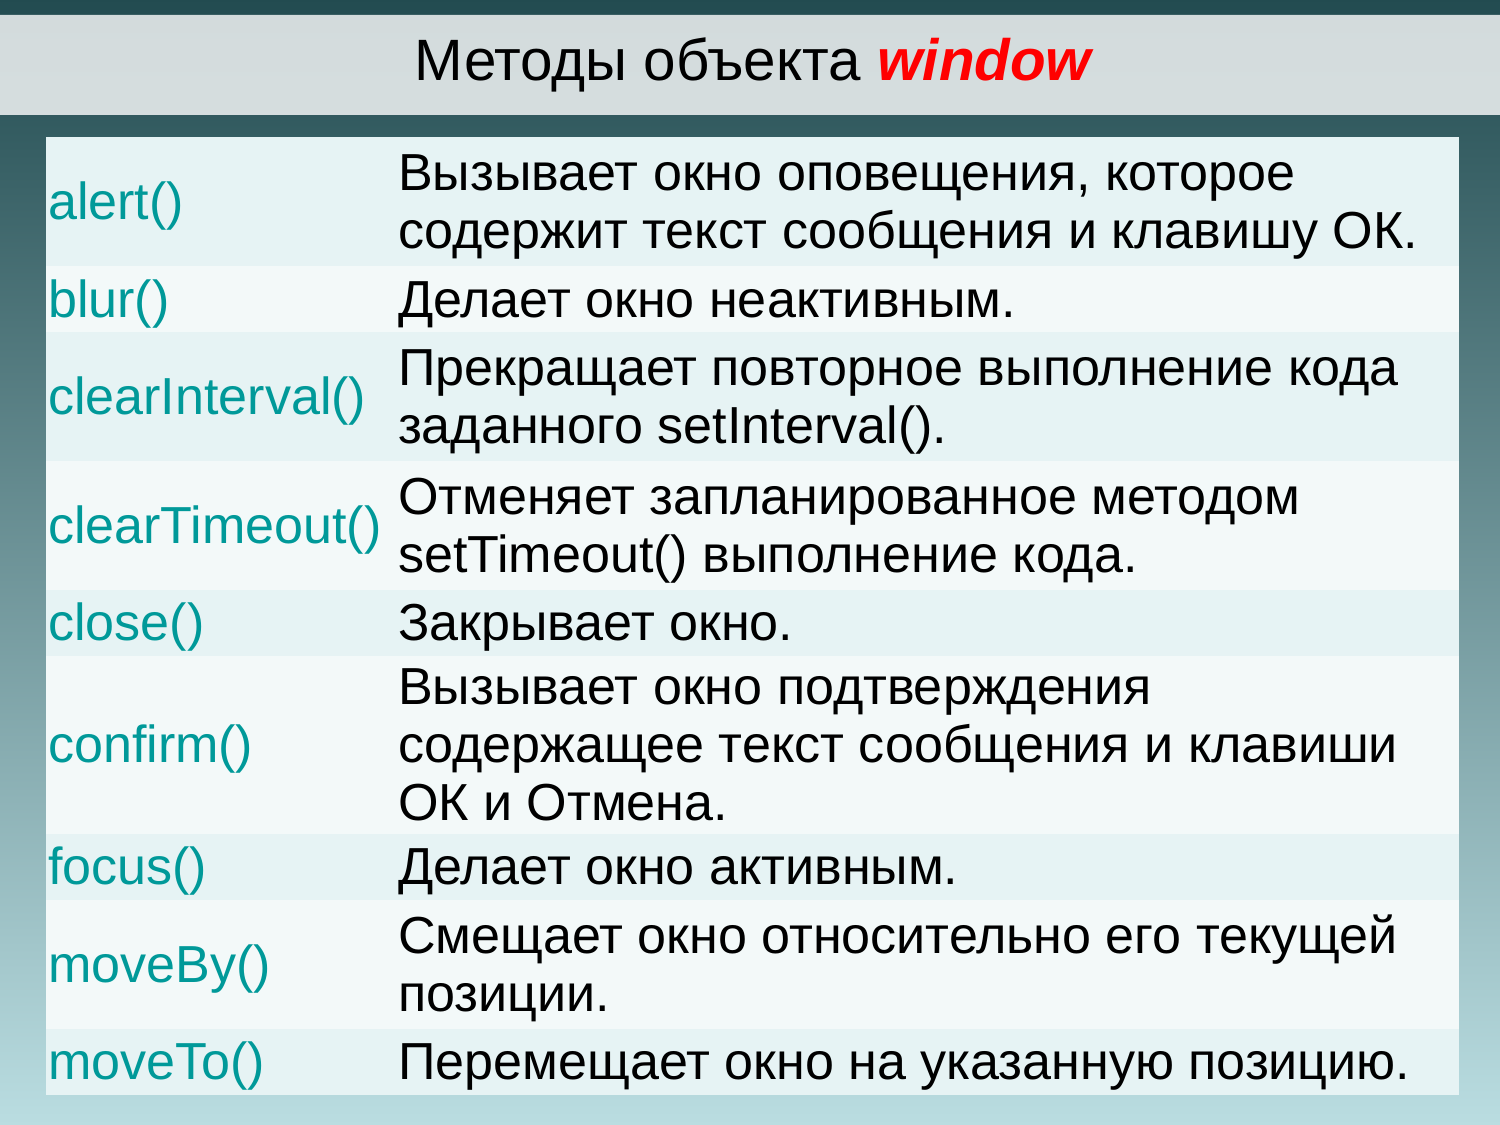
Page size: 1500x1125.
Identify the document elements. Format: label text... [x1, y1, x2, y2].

table_cell Делает окно активным. [397, 834, 1459, 900]
table_cell Делает окно неактивным. [397, 266, 1459, 332]
table_header alert() [46, 137, 397, 266]
table_cell Закрывает окно. [397, 590, 1459, 656]
table_cell moveTo() [46, 1029, 397, 1095]
table_cell focus() [46, 834, 397, 900]
table_cell Прекращает повторное выполнение кода заданного setInterval(). [397, 332, 1459, 461]
table_cell clearInterval() [46, 332, 397, 461]
text_box Методы объекта window [0, 14, 1500, 115]
table_cell moveBy() [46, 900, 397, 1029]
table_cell confirm() [46, 656, 397, 834]
table_cell Перемещает окно на указанную позицию. [397, 1029, 1459, 1095]
table_cell Отменяет запланированное методом setTimeout() выполнение кода. [397, 461, 1459, 590]
table_cell Вызывает окно подтверждения содержащее текст сообщения и клавиши ОК и Отмена. [397, 656, 1459, 834]
table_cell clearTimeout() [46, 461, 397, 590]
table_cell close() [46, 590, 397, 656]
table_header Вызывает окно оповещения, которое содержит текст сообщения и клавишу ОК. [397, 137, 1459, 266]
table_cell blur() [46, 266, 397, 332]
table_cell Смещает окно относительно его текущей позиции. [397, 900, 1459, 1029]
